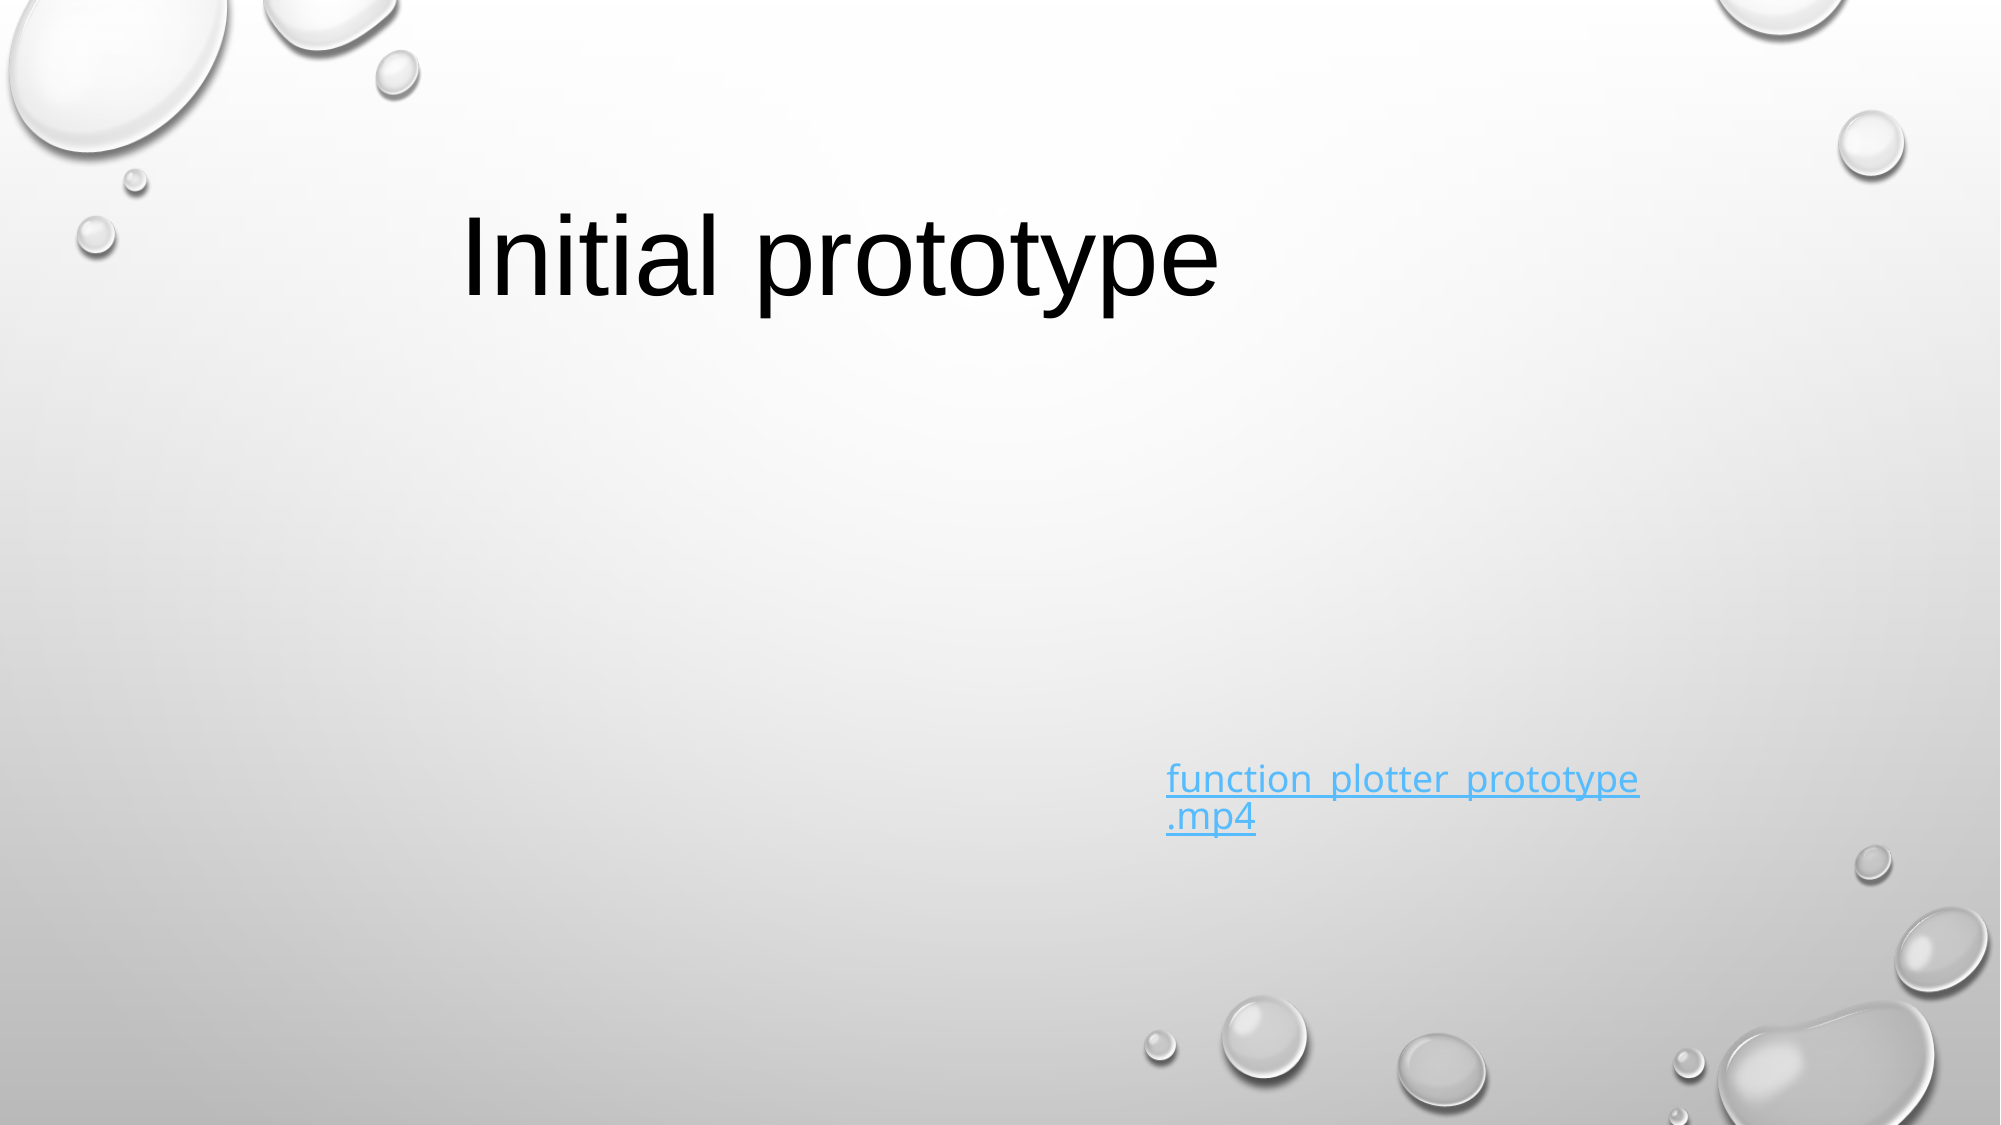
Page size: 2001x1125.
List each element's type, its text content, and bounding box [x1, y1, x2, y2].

picture [0, 0, 2000, 1125]
text_box Initial prototype [444, 176, 1577, 326]
text_box function_plotter_prototype.mp4 [1151, 747, 1661, 814]
